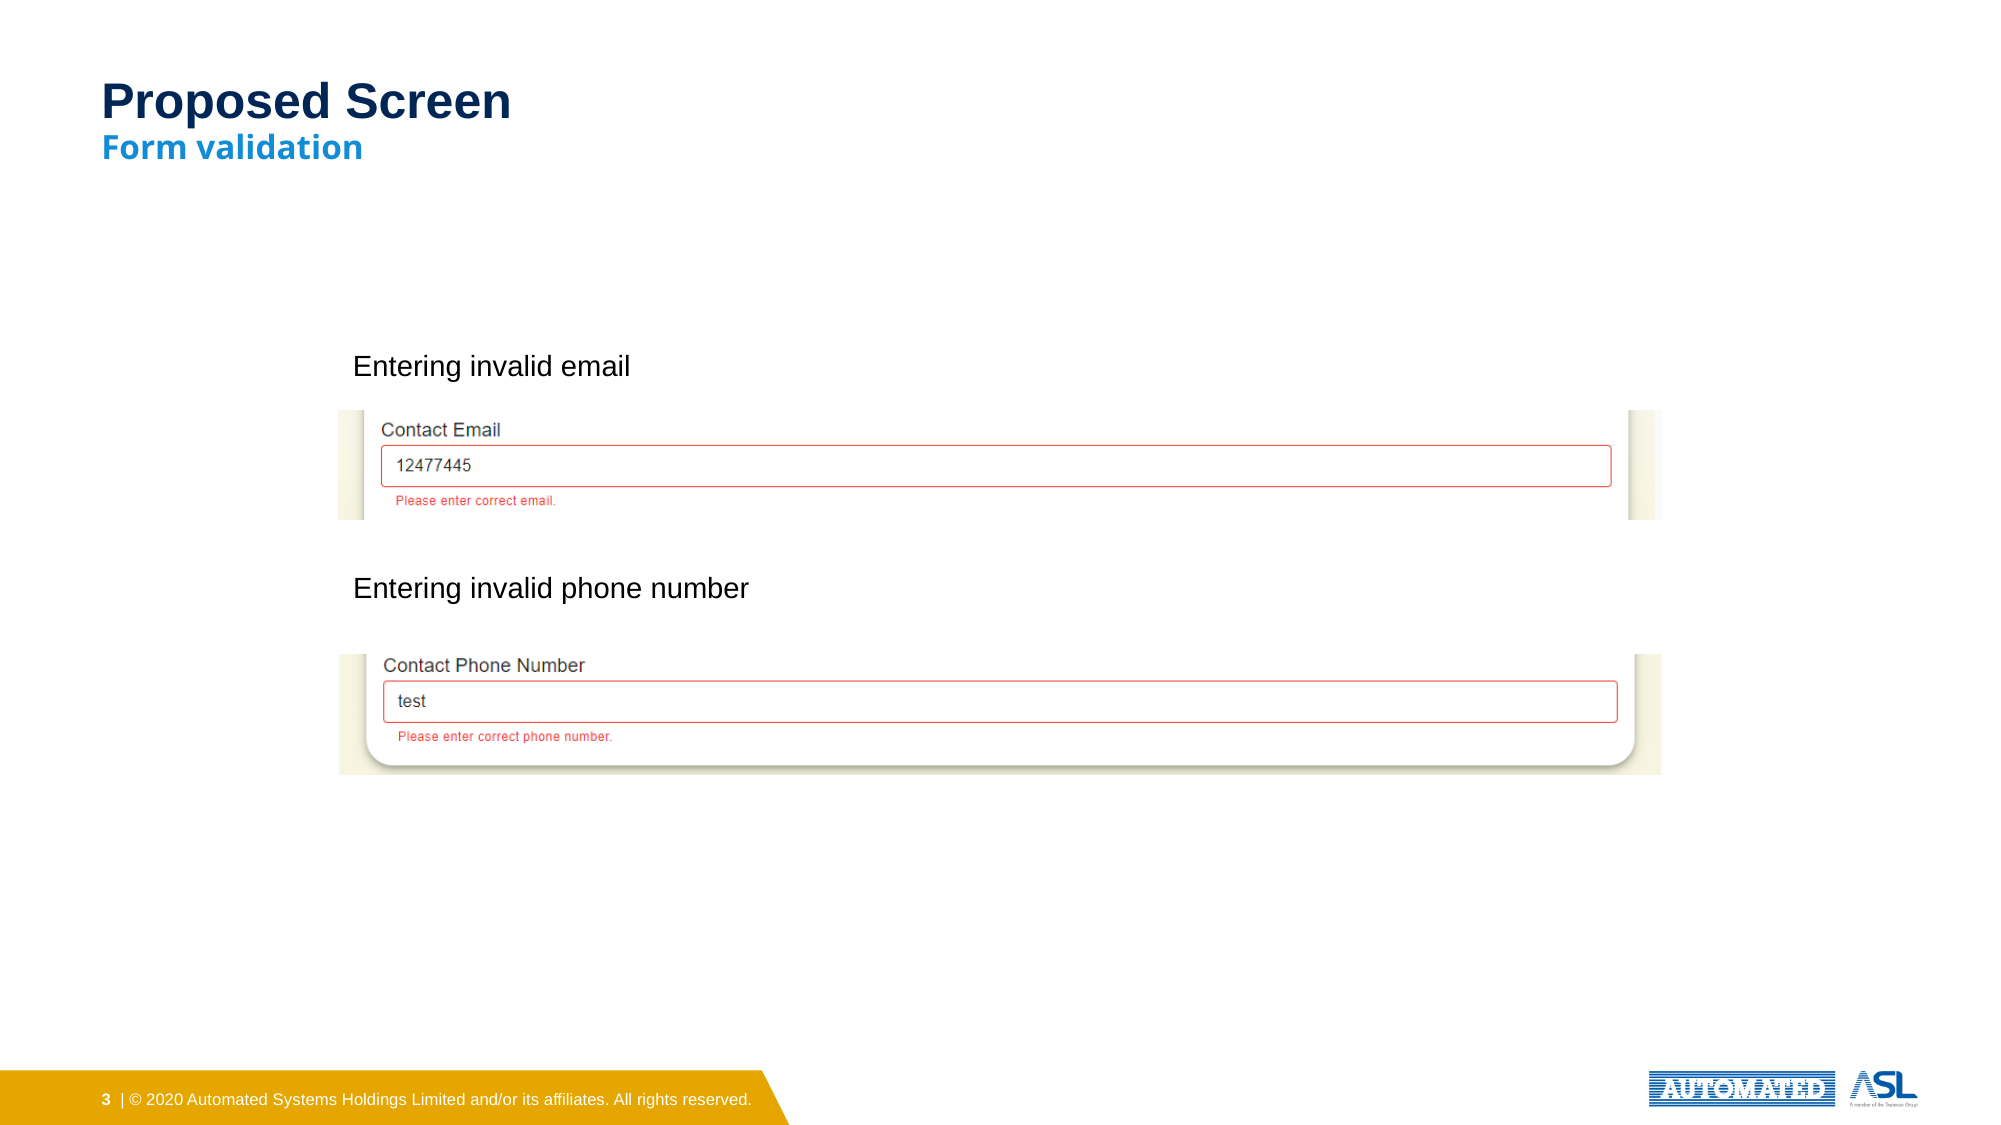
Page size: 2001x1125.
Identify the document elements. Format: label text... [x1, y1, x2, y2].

text_box Entering invalid phone number [338, 561, 765, 612]
picture [338, 410, 1662, 520]
text_box Entering invalid email [338, 339, 646, 390]
picture [338, 654, 1662, 775]
list Form validation [85, 118, 1922, 185]
title Proposed Screen [86, 64, 1922, 118]
picture [1640, 1058, 1926, 1118]
